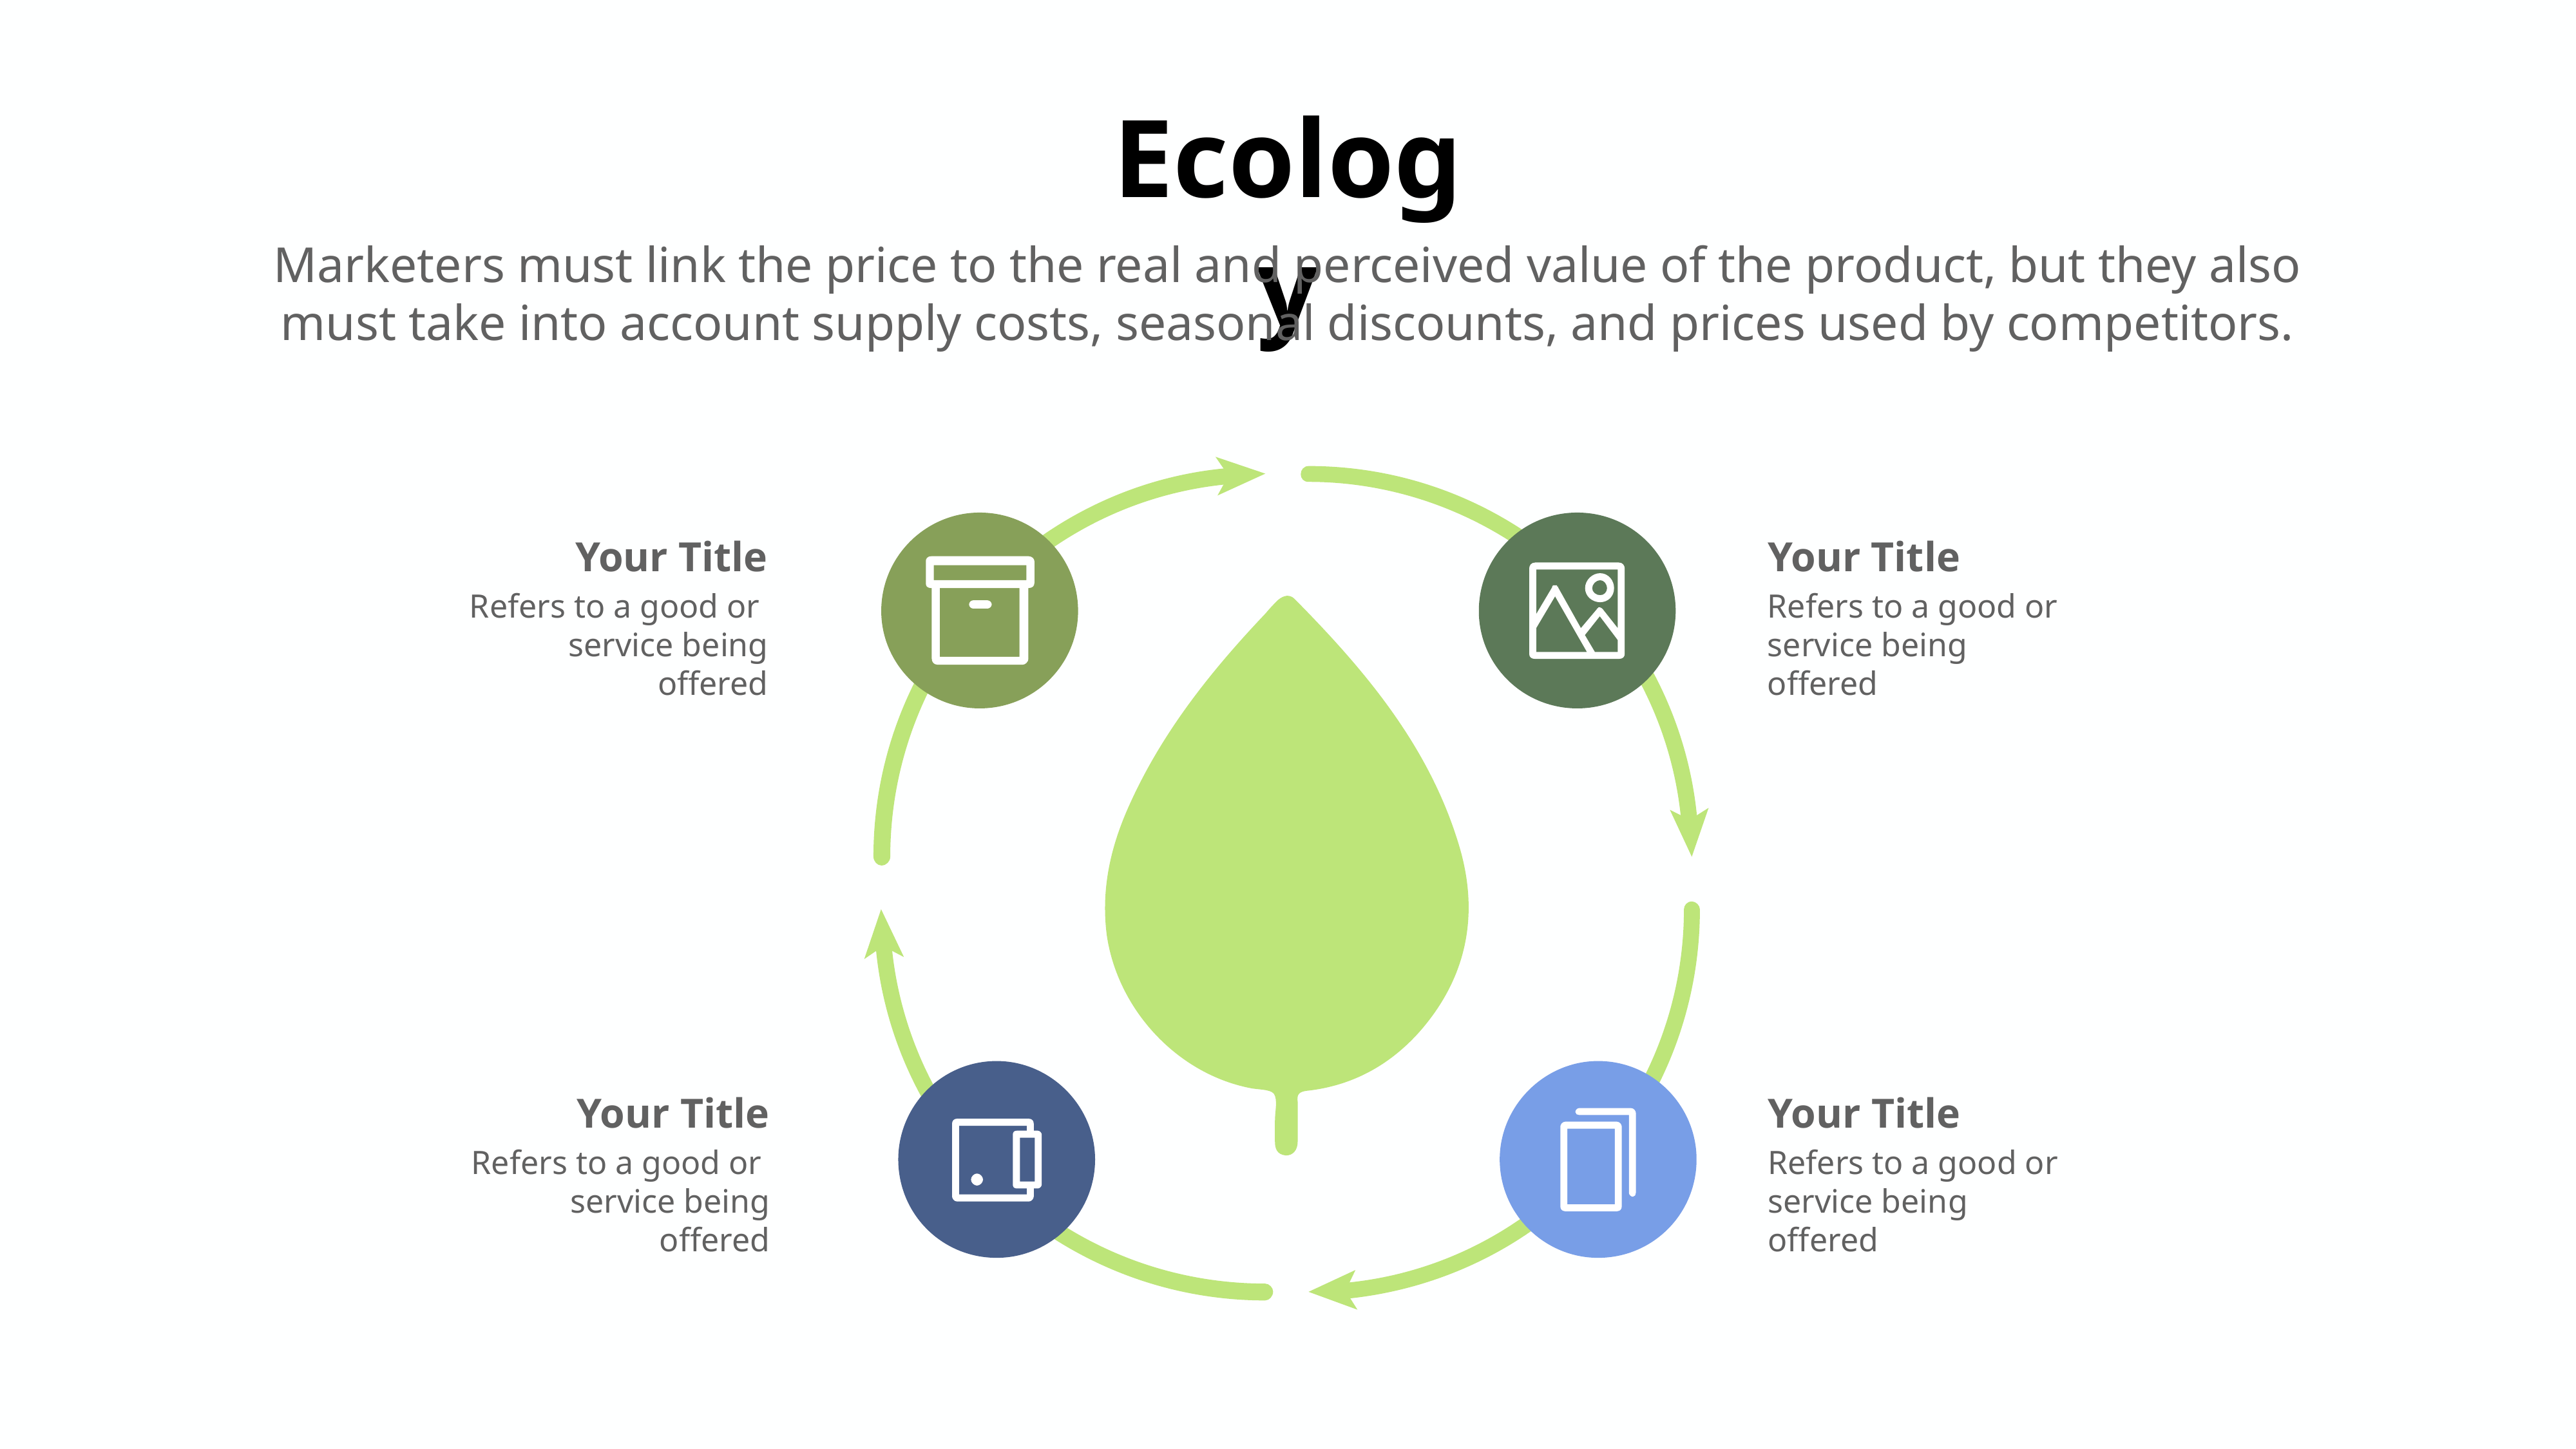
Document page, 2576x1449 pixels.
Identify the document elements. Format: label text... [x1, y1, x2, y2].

text_box Refers to a good or service being offered [1758, 1137, 2088, 1238]
text_box [971, 1173, 984, 1186]
text_box [952, 1119, 1042, 1202]
text_box [864, 909, 904, 960]
text_box [876, 947, 933, 1096]
text_box Your Title [563, 1083, 779, 1137]
text_box [1641, 673, 1697, 819]
text_box [1105, 596, 1469, 1156]
text_box [1478, 512, 1676, 708]
text_box [969, 600, 992, 609]
text_box [1346, 1219, 1531, 1298]
text_box [1575, 1108, 1636, 1197]
text_box [1560, 1121, 1622, 1211]
text_box [926, 556, 1035, 665]
text_box [898, 1061, 1096, 1258]
text_box [881, 512, 1078, 708]
text_box [1670, 808, 1709, 857]
text_box [1215, 457, 1266, 496]
text_box Refers to a good or service being offered [1757, 581, 2088, 682]
text_box Refers to a good or service being offered [448, 581, 778, 682]
text_box Your Title [561, 526, 778, 581]
text_box [1646, 901, 1700, 1082]
text_box [1043, 468, 1228, 547]
text_box [873, 683, 928, 866]
text_box [1529, 562, 1625, 659]
text_box [1301, 466, 1522, 540]
text_box [1585, 573, 1614, 603]
text_box Marketers must link the price to the real and perceived value of the product, but they also must take into account supply costs, seasonal discounts, and prices used by competitors. [259, 229, 2317, 357]
text_box Your Title [1758, 1083, 1975, 1137]
text_box [1054, 1228, 1274, 1301]
text_box Your Title [1758, 526, 1974, 581]
text_box [1308, 1270, 1358, 1310]
text_box Ecology [1082, 85, 1493, 225]
text_box [1500, 1061, 1697, 1258]
text_box Refers to a good or service being offered [450, 1137, 780, 1238]
